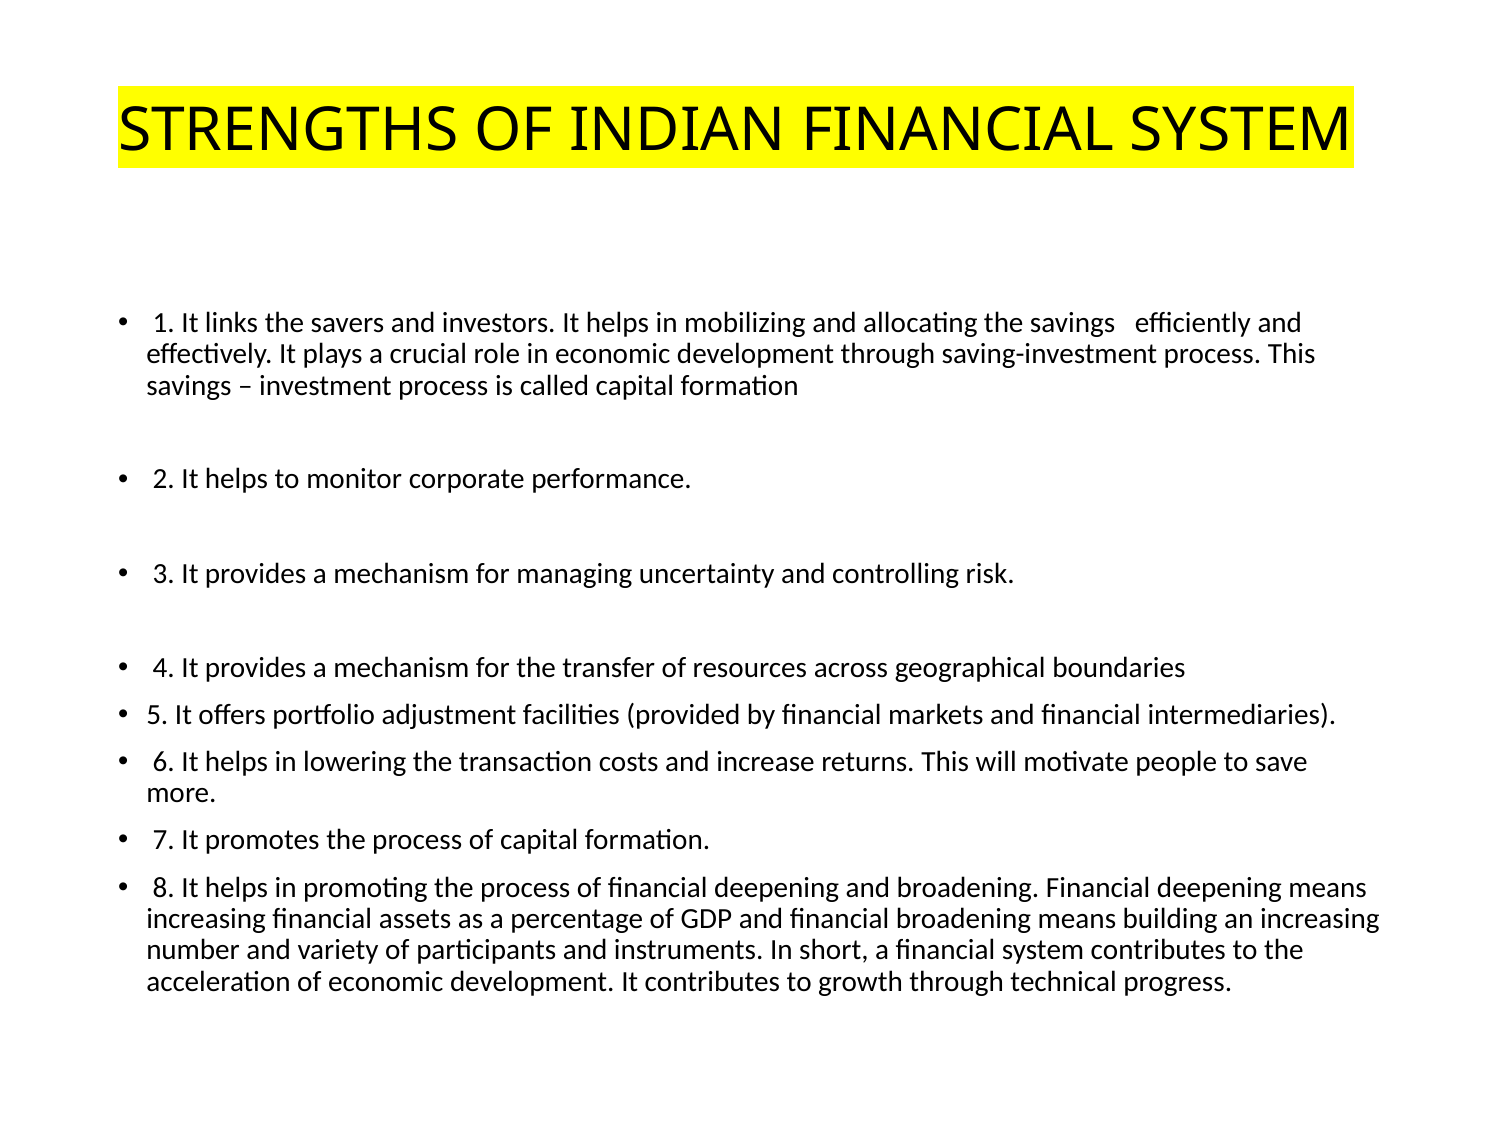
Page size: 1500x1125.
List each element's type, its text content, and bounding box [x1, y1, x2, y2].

title STRENGTHS OF INDIAN FINANCIAL SYSTEM [103, 59, 1397, 278]
list 1. It links the savers and investors. It helps in mobilizing and allocating the savings efficiently and effectively. It plays a crucial role in economic development through saving-investment process. This savings – investment process is called capital formation 2. It helps to monitor corporate performance. 3. It provides a mechanism for managing uncertainty and controlling risk. 4. It provides a mechanism for the transfer of resources across geographical boundaries 5. It offers portfolio adjustment facilities (provided by financial markets and financial intermediaries). 6. It helps in lowering the transaction costs and increase returns. This will motivate people to save more. 7. It promotes the process of capital formation. 8. It helps in promoting the process of financial deepening and broadening. Financial deepening means increasing financial assets as a percentage of GDP and financial broadening means building an increasing number and variety of participants and instruments. In short, a financial system contributes to the acceleration of economic development. It contributes to growth through technical progress. [103, 299, 1397, 1014]
